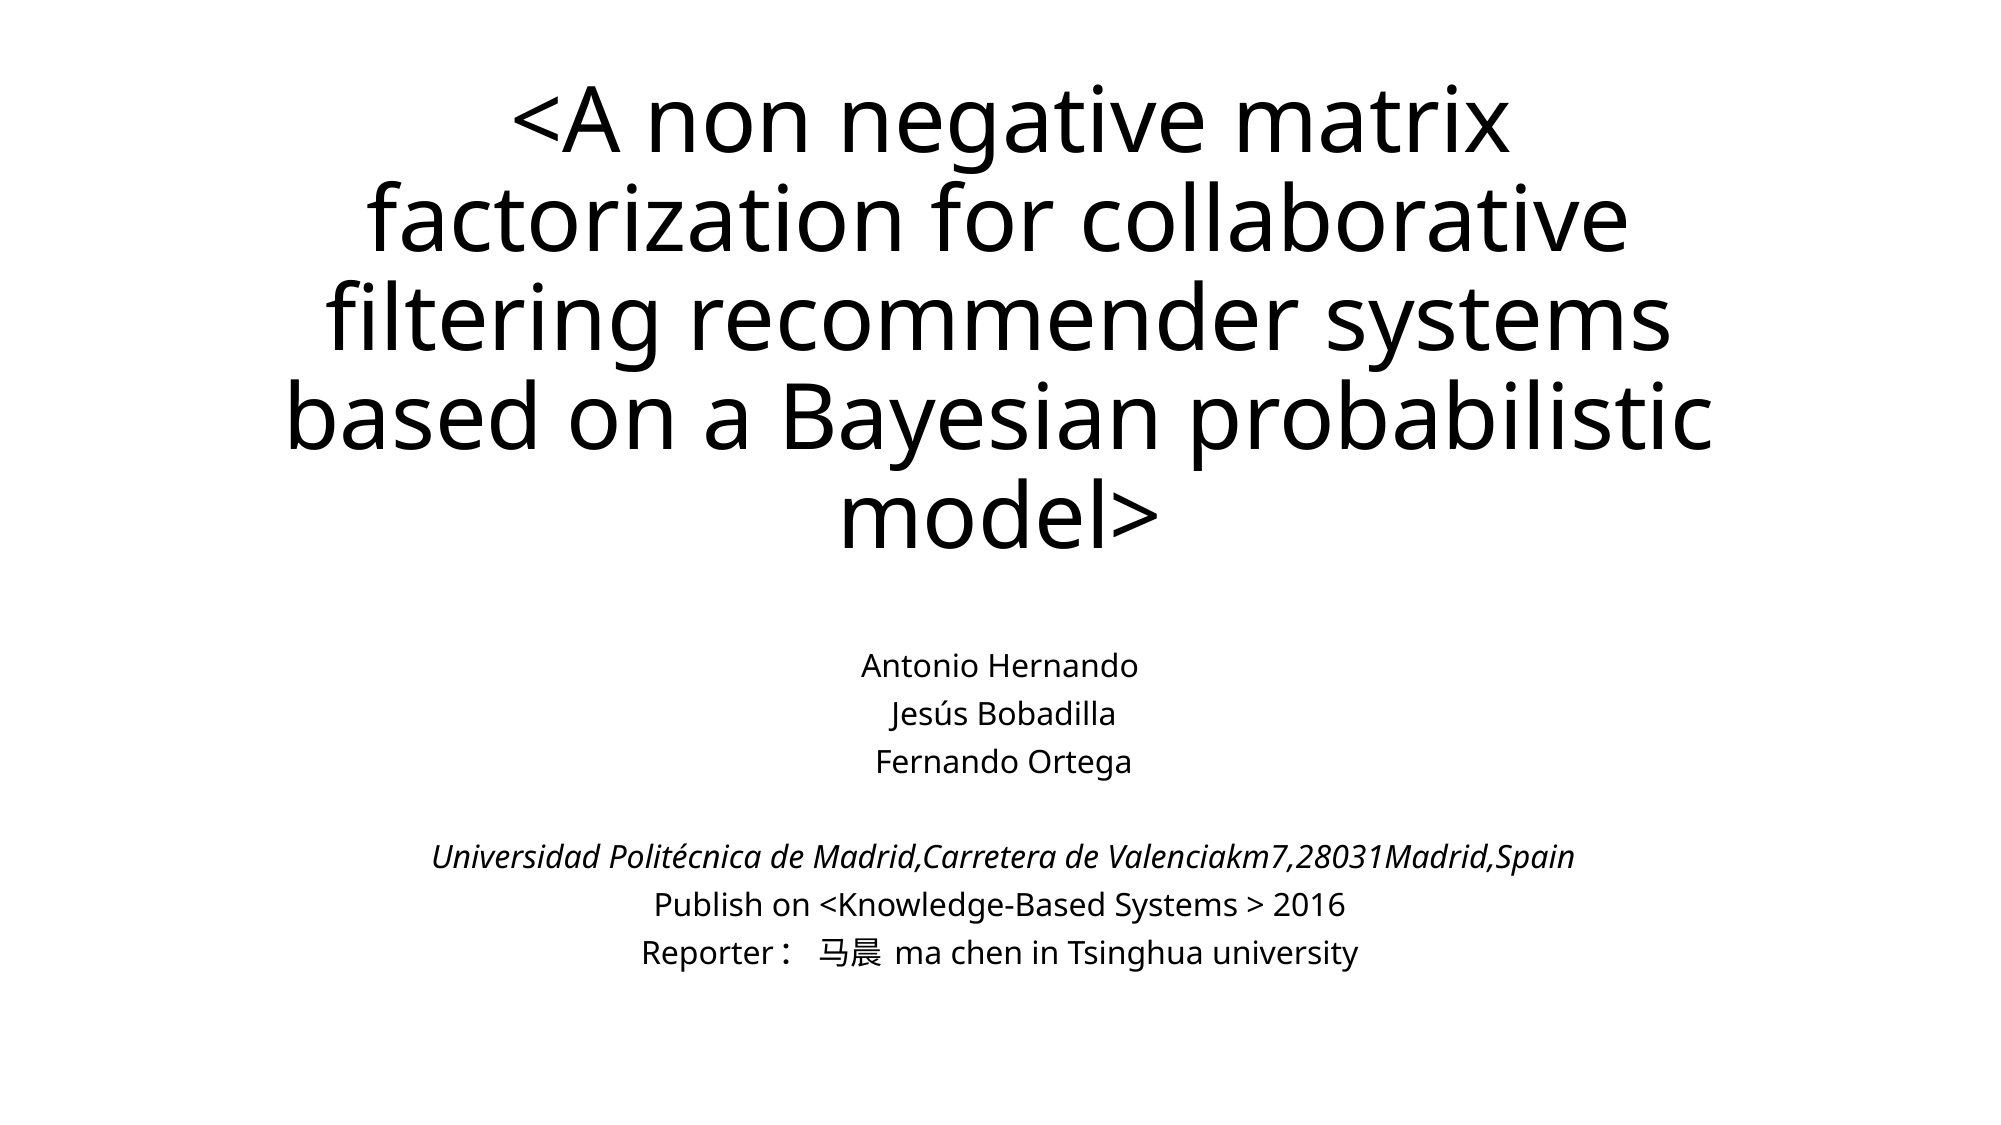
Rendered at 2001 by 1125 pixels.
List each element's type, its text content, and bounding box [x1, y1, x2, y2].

subtitle Antonio Hernando Jesús Bobadilla Fernando Ortega Universidad Politécnica de Madrid,Carretera de Valenciakm7,28031Madrid,Spain Publish on <Knowledge-Based Systems > 2016 Reporter： 马晨 ma chen in Tsinghua university [249, 590, 1750, 984]
title <A non negative matrix factorization for collaborative filtering recommender systems based on a Bayesian probabilistic model> [249, 184, 1750, 576]
